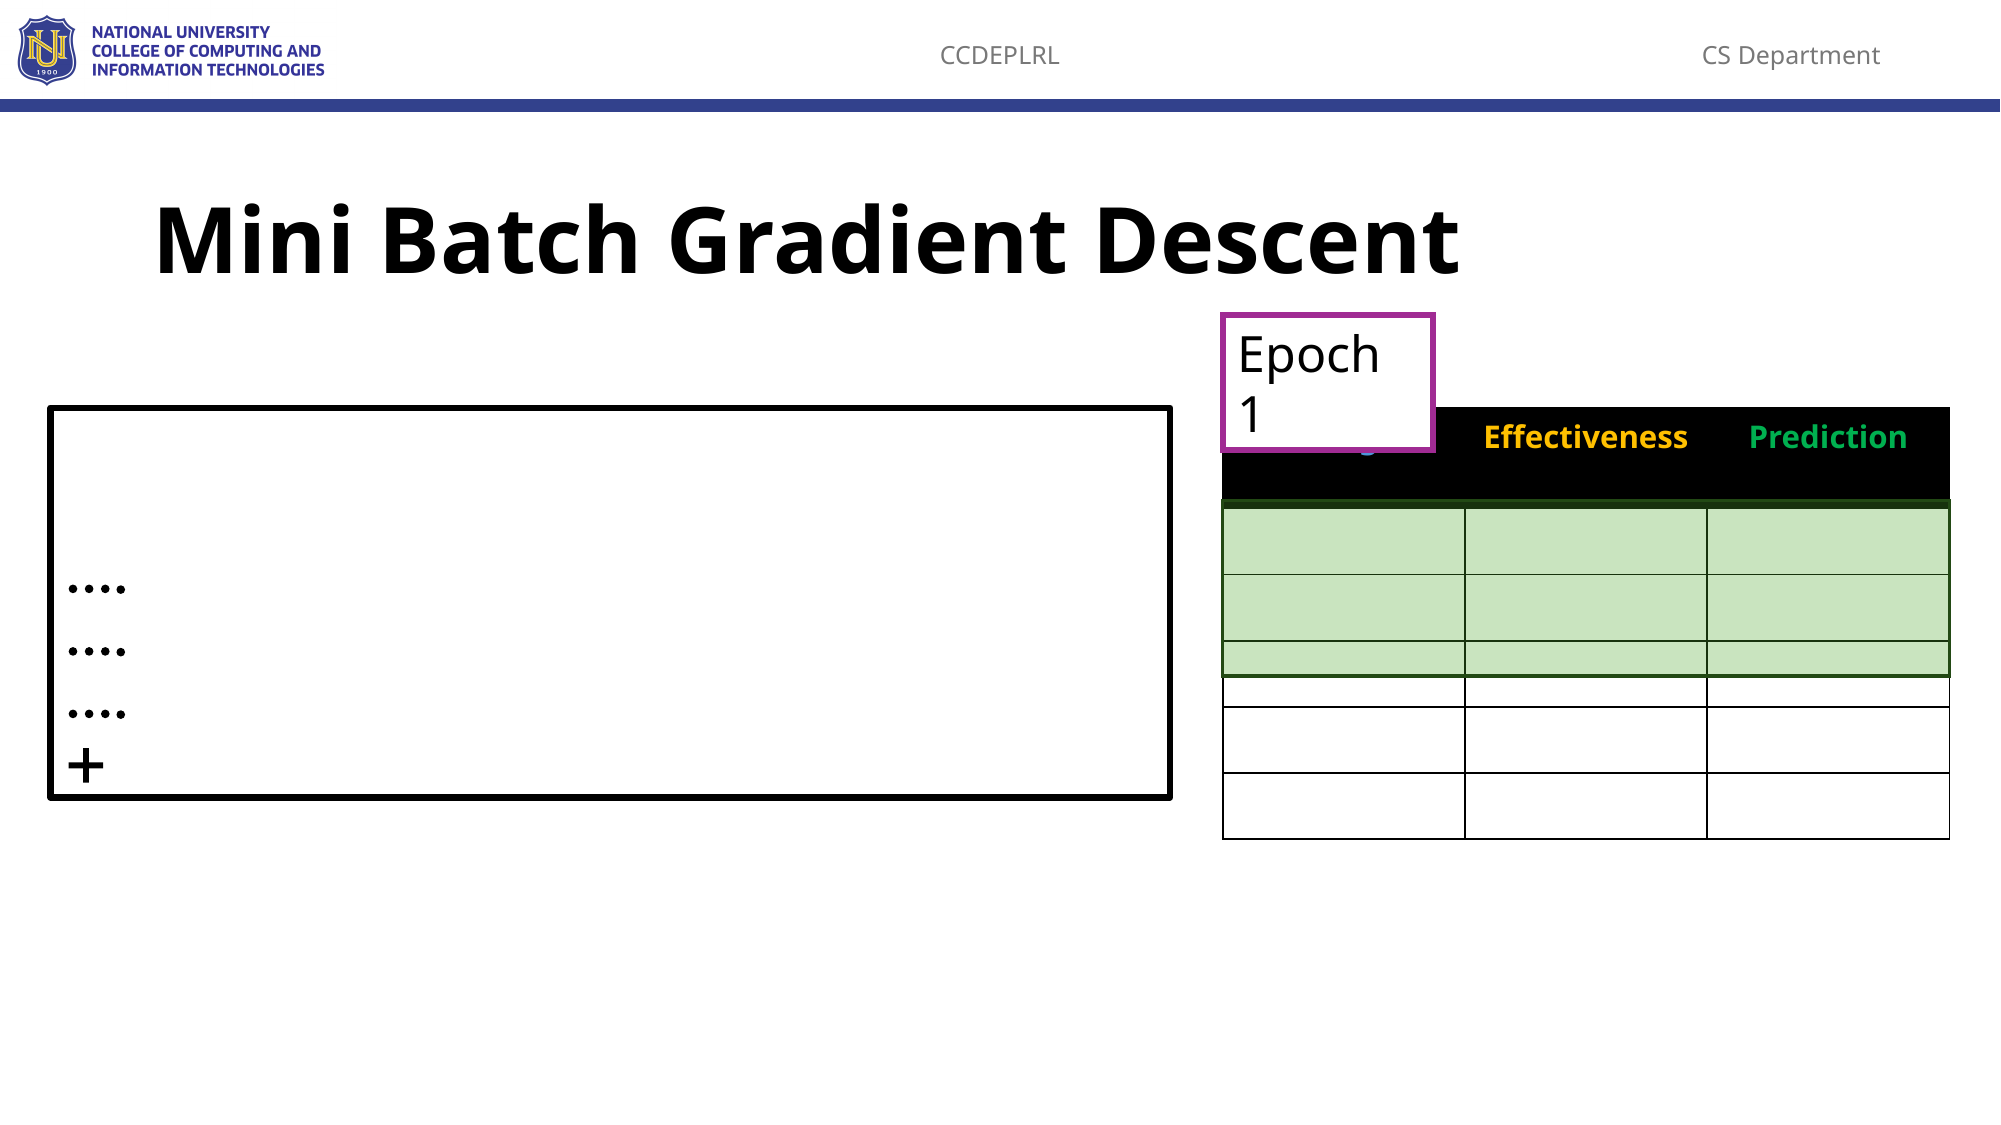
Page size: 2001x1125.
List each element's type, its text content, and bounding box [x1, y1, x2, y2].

text_box [1221, 499, 1951, 678]
picture [0, 0, 337, 99]
title Mini Batch Gradient Descent [137, 135, 1863, 353]
text_box Epoch 1 [1221, 313, 1434, 451]
